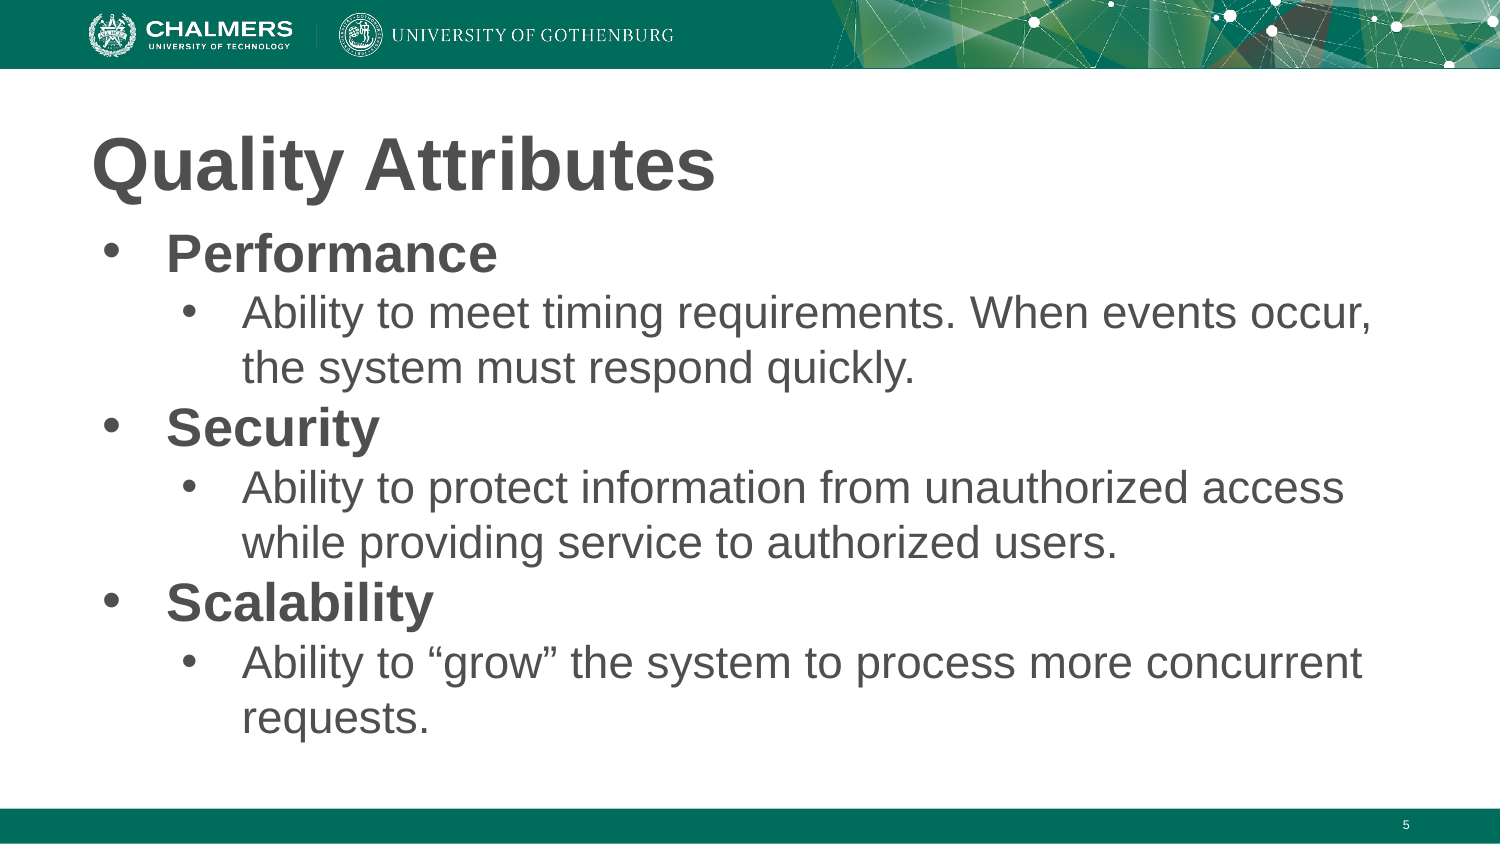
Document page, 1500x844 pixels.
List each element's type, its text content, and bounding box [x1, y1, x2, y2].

picture [64, 0, 696, 85]
list Performance Ability to meet timing requirements. When events occur, the system must respond quickly. Security Ability to protect information from unauthorized access while providing service to authorized users. Scalability Ability to “grow” the system to process more concurrent requests. [76, 210, 1425, 782]
title Quality Attributes [76, 100, 1425, 210]
picture [759, 0, 1500, 68]
slide_number ‹#› [1074, 809, 1425, 844]
